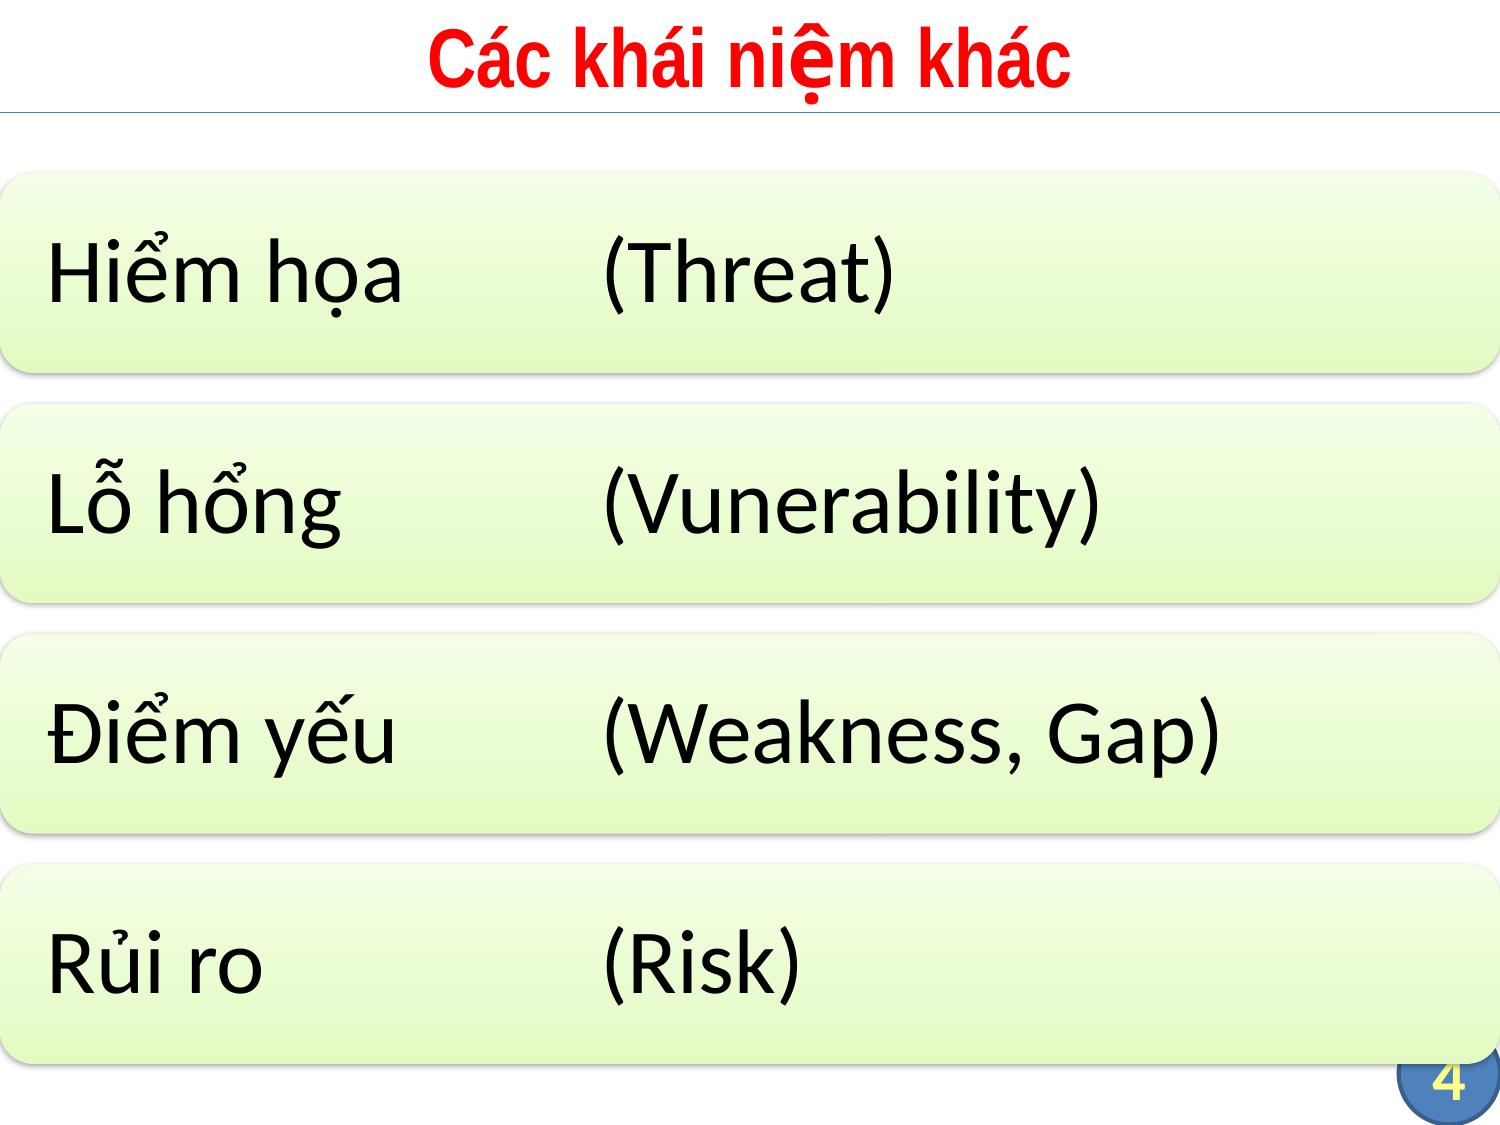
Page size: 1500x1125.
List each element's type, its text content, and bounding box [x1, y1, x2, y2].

title Các khái niệm khác [0, 0, 1500, 112]
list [0, 112, 1500, 1125]
